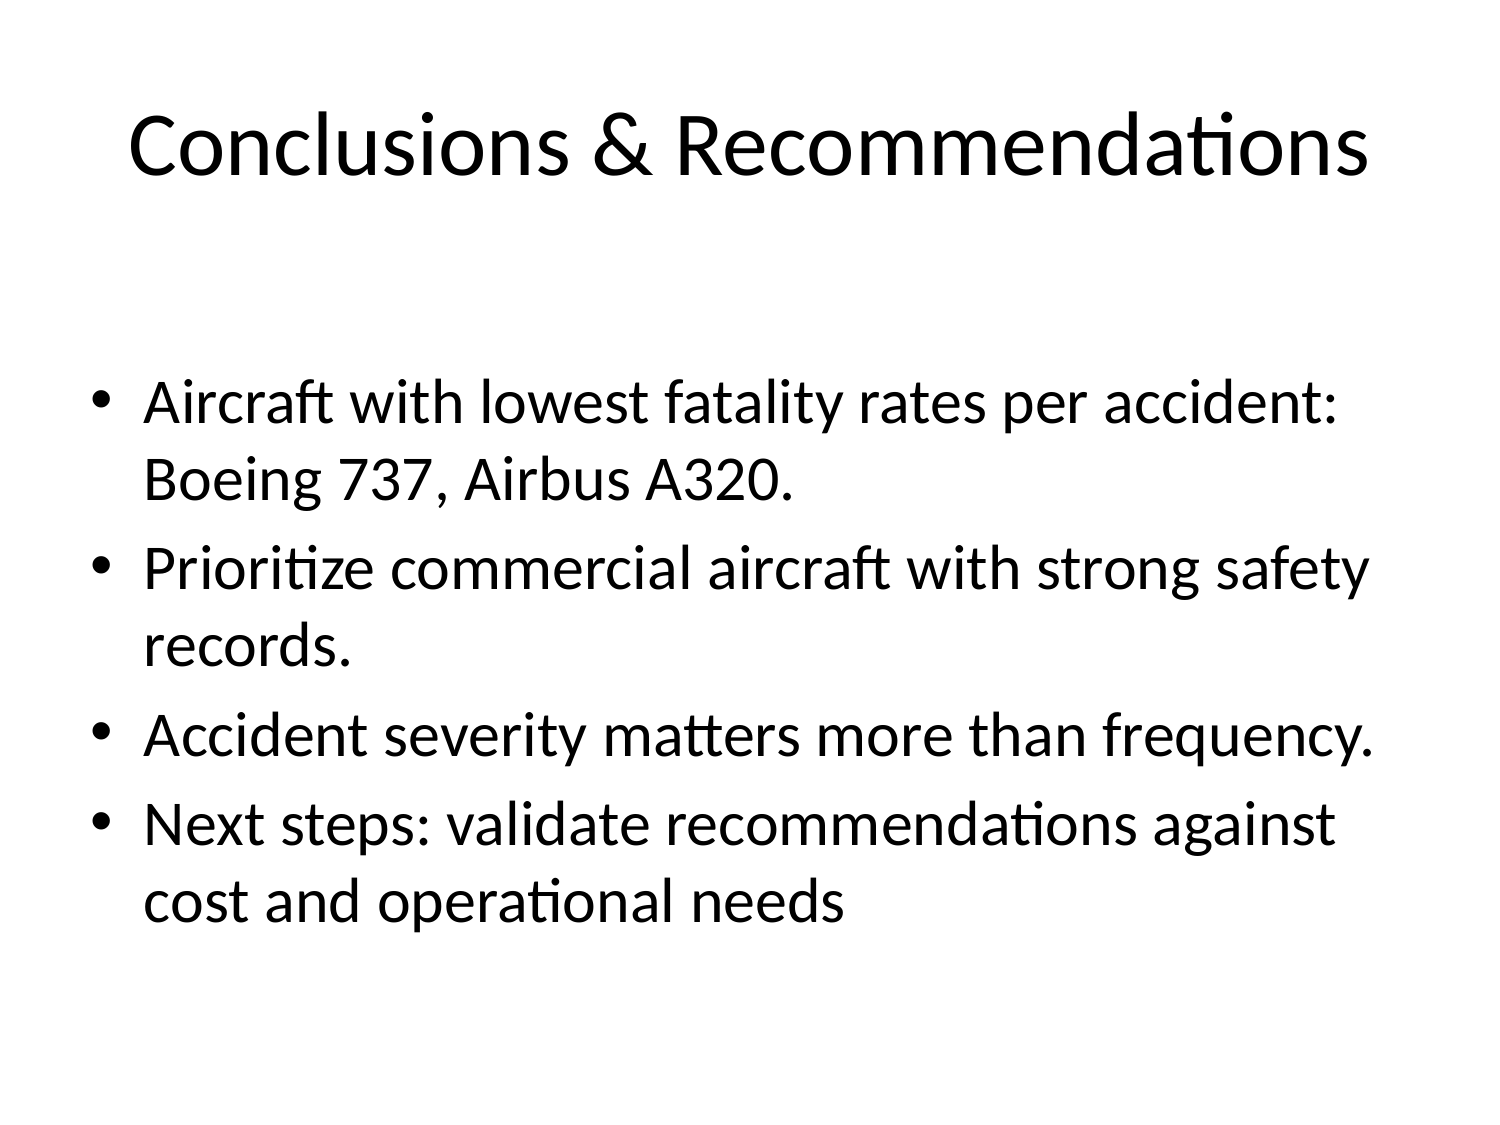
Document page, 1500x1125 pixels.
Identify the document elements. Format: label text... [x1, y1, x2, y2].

list Aircraft with lowest fatality rates per accident: Boeing 737, Airbus A320. Prioritize commercial aircraft with strong safety records. Accident severity matters more than frequency. Next steps: validate recommendations against cost and operational needs [75, 262, 1425, 1005]
title Conclusions & Recommendations [75, 45, 1425, 233]
